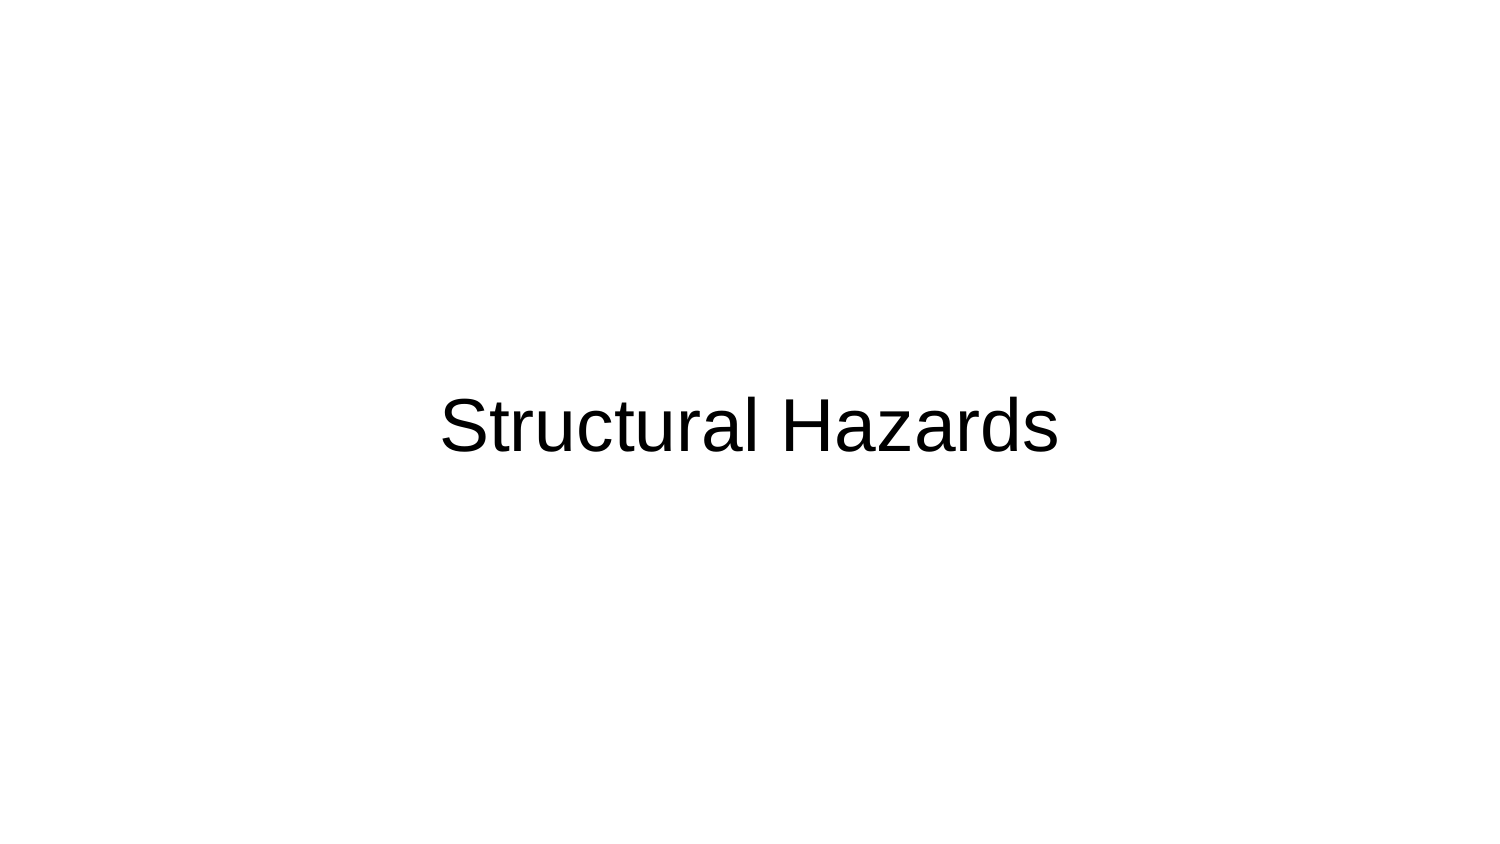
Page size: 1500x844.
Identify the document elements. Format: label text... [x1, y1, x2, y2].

title Structural Hazards [51, 352, 1449, 491]
